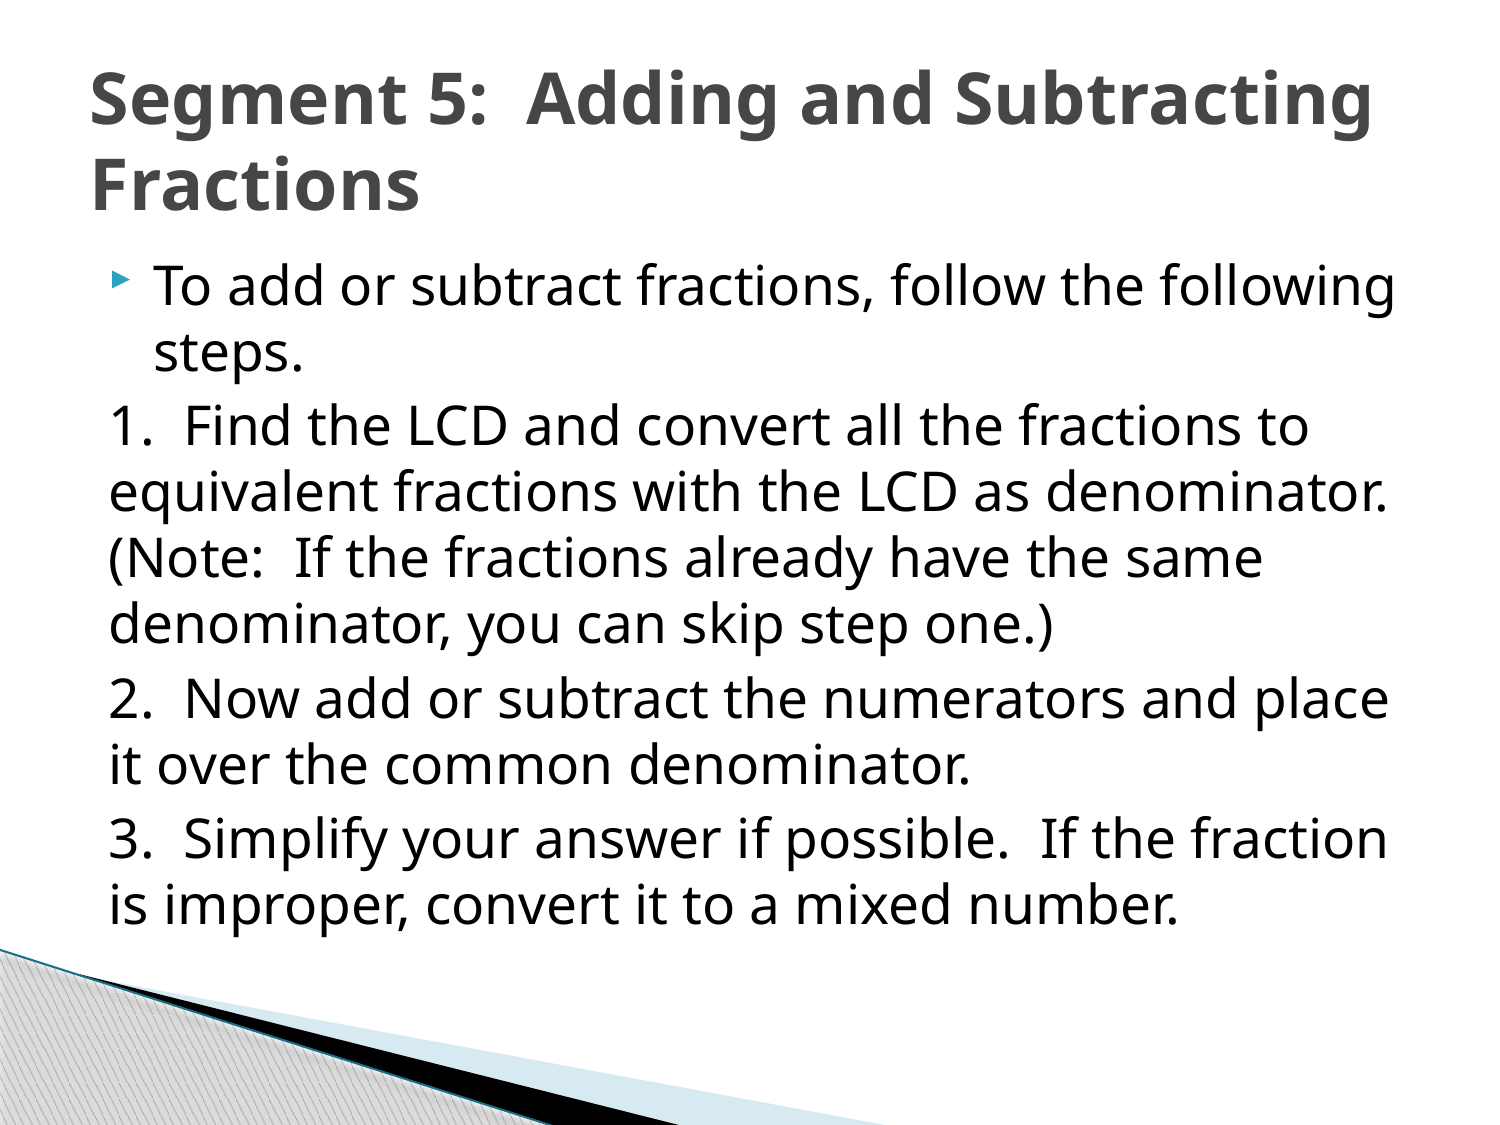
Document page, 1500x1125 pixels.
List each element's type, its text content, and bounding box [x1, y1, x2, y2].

title Segment 5: Adding and Subtracting Fractions [75, 45, 1425, 233]
list To add or subtract fractions, follow the following steps. 1. Find the LCD and convert all the fractions to equivalent fractions with the LCD as denominator. (Note: If the fractions already have the same denominator, you can skip step one.) 2. Now add or subtract the numerators and place it over the common denominator. 3. Simplify your answer if possible. If the fraction is improper, convert it to a mixed number. [75, 243, 1425, 986]
